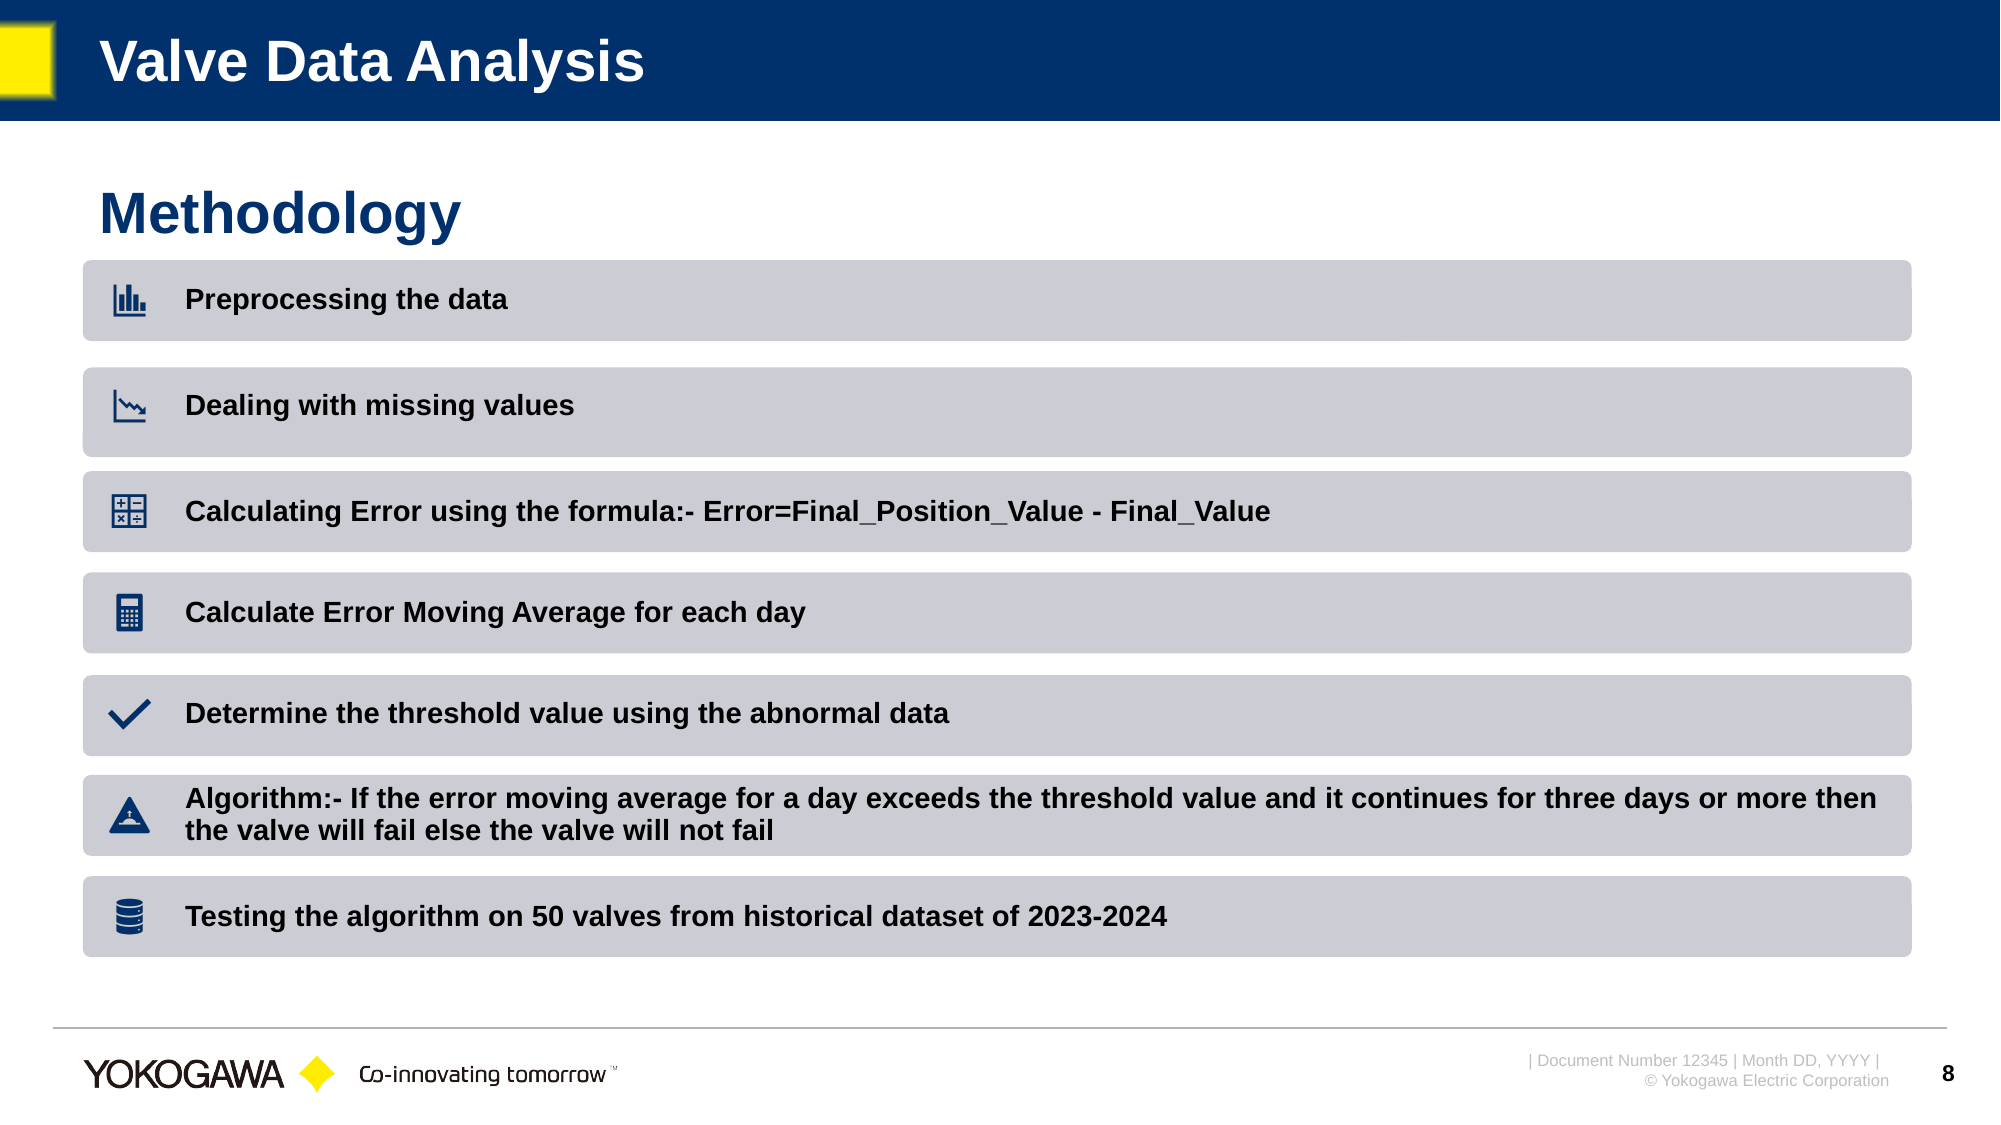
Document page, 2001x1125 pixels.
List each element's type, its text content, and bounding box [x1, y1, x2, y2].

list Methodology [84, 175, 1946, 255]
picture [0, 6, 69, 115]
title Valve Data Analysis [84, 20, 1955, 106]
picture [83, 1055, 617, 1093]
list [82, 259, 1912, 958]
slide_number 8 [1904, 1042, 1970, 1103]
